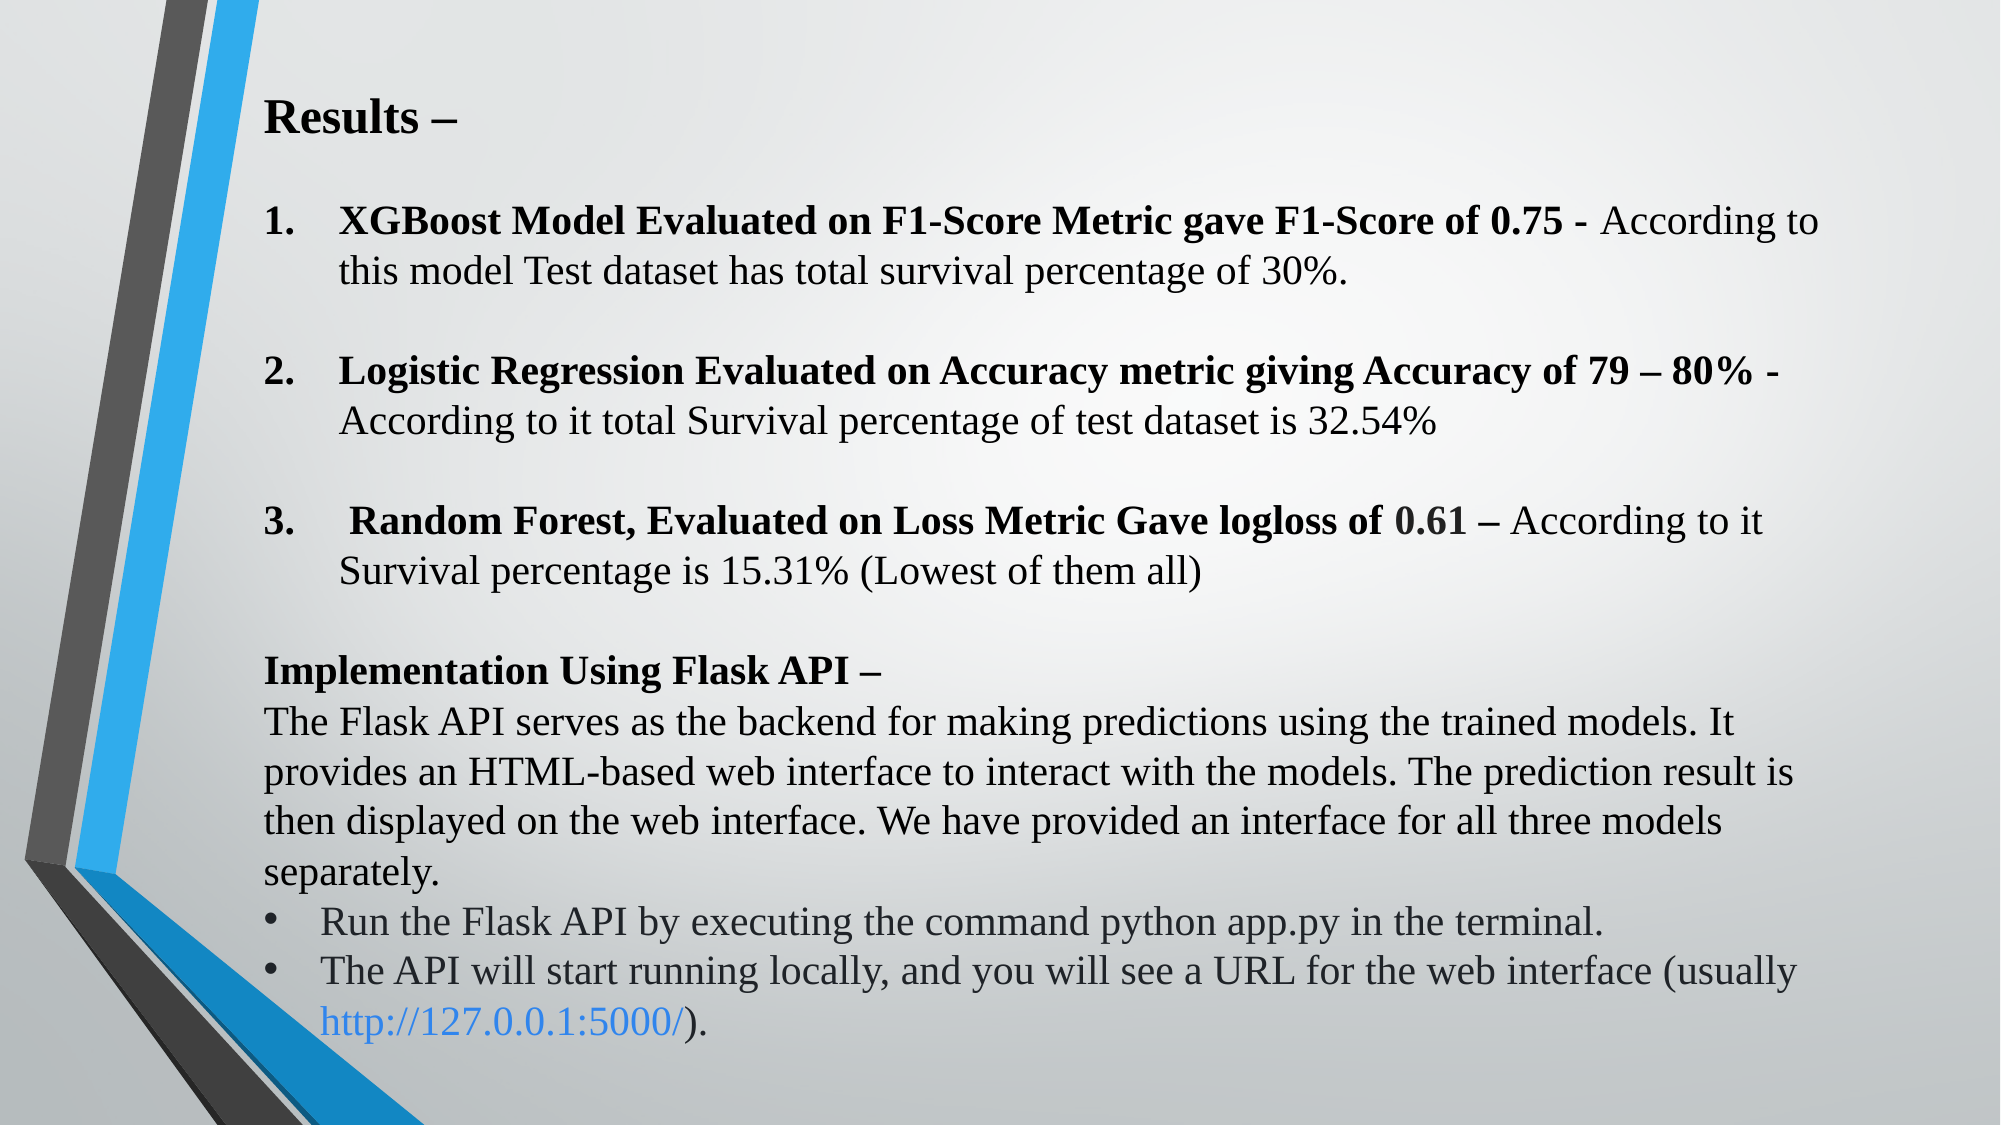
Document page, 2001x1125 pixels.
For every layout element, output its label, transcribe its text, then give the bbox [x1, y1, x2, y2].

text_box Results – XGBoost Model Evaluated on F1-Score Metric gave F1-Score of 0.75 - According to this model Test dataset has total survival percentage of 30%. Logistic Regression Evaluated on Accuracy metric giving Accuracy of 79 – 80% - According to it total Survival percentage of test dataset is 32.54% Random Forest, Evaluated on Loss Metric Gave logloss of 0.61 – According to it Survival percentage is 15.31% (Lowest of them all) Implementation Using Flask API – The Flask API serves as the backend for making predictions using the trained models. It provides an HTML-based web interface to interact with the models. The prediction result is then displayed on the web interface. We have provided an interface for all three models separately. Run the Flask API by executing the command python app.py in the terminal. The API will start running locally, and you will see a URL for the web interface (usually http://127.0.0.1:5000/). [248, 75, 1838, 1125]
